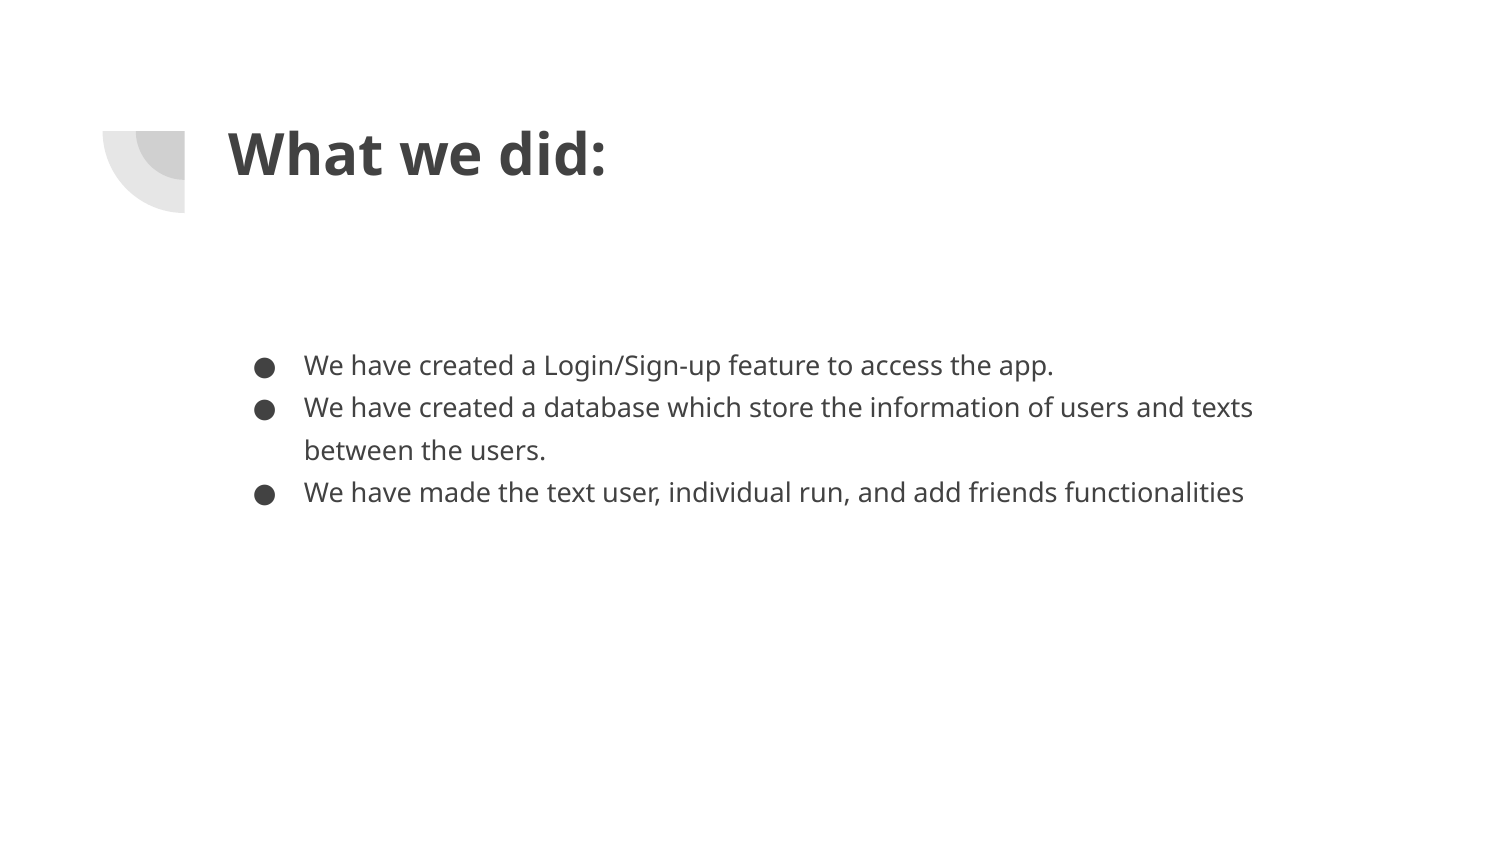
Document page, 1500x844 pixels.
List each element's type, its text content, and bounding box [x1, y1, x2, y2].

title What we did: [213, 98, 1368, 263]
list We have created a Login/Sign-up feature to access the app. We have created a database which store the information of users and texts between the users. We have made the text user, individual run, and add friends functionalities [213, 326, 1368, 744]
